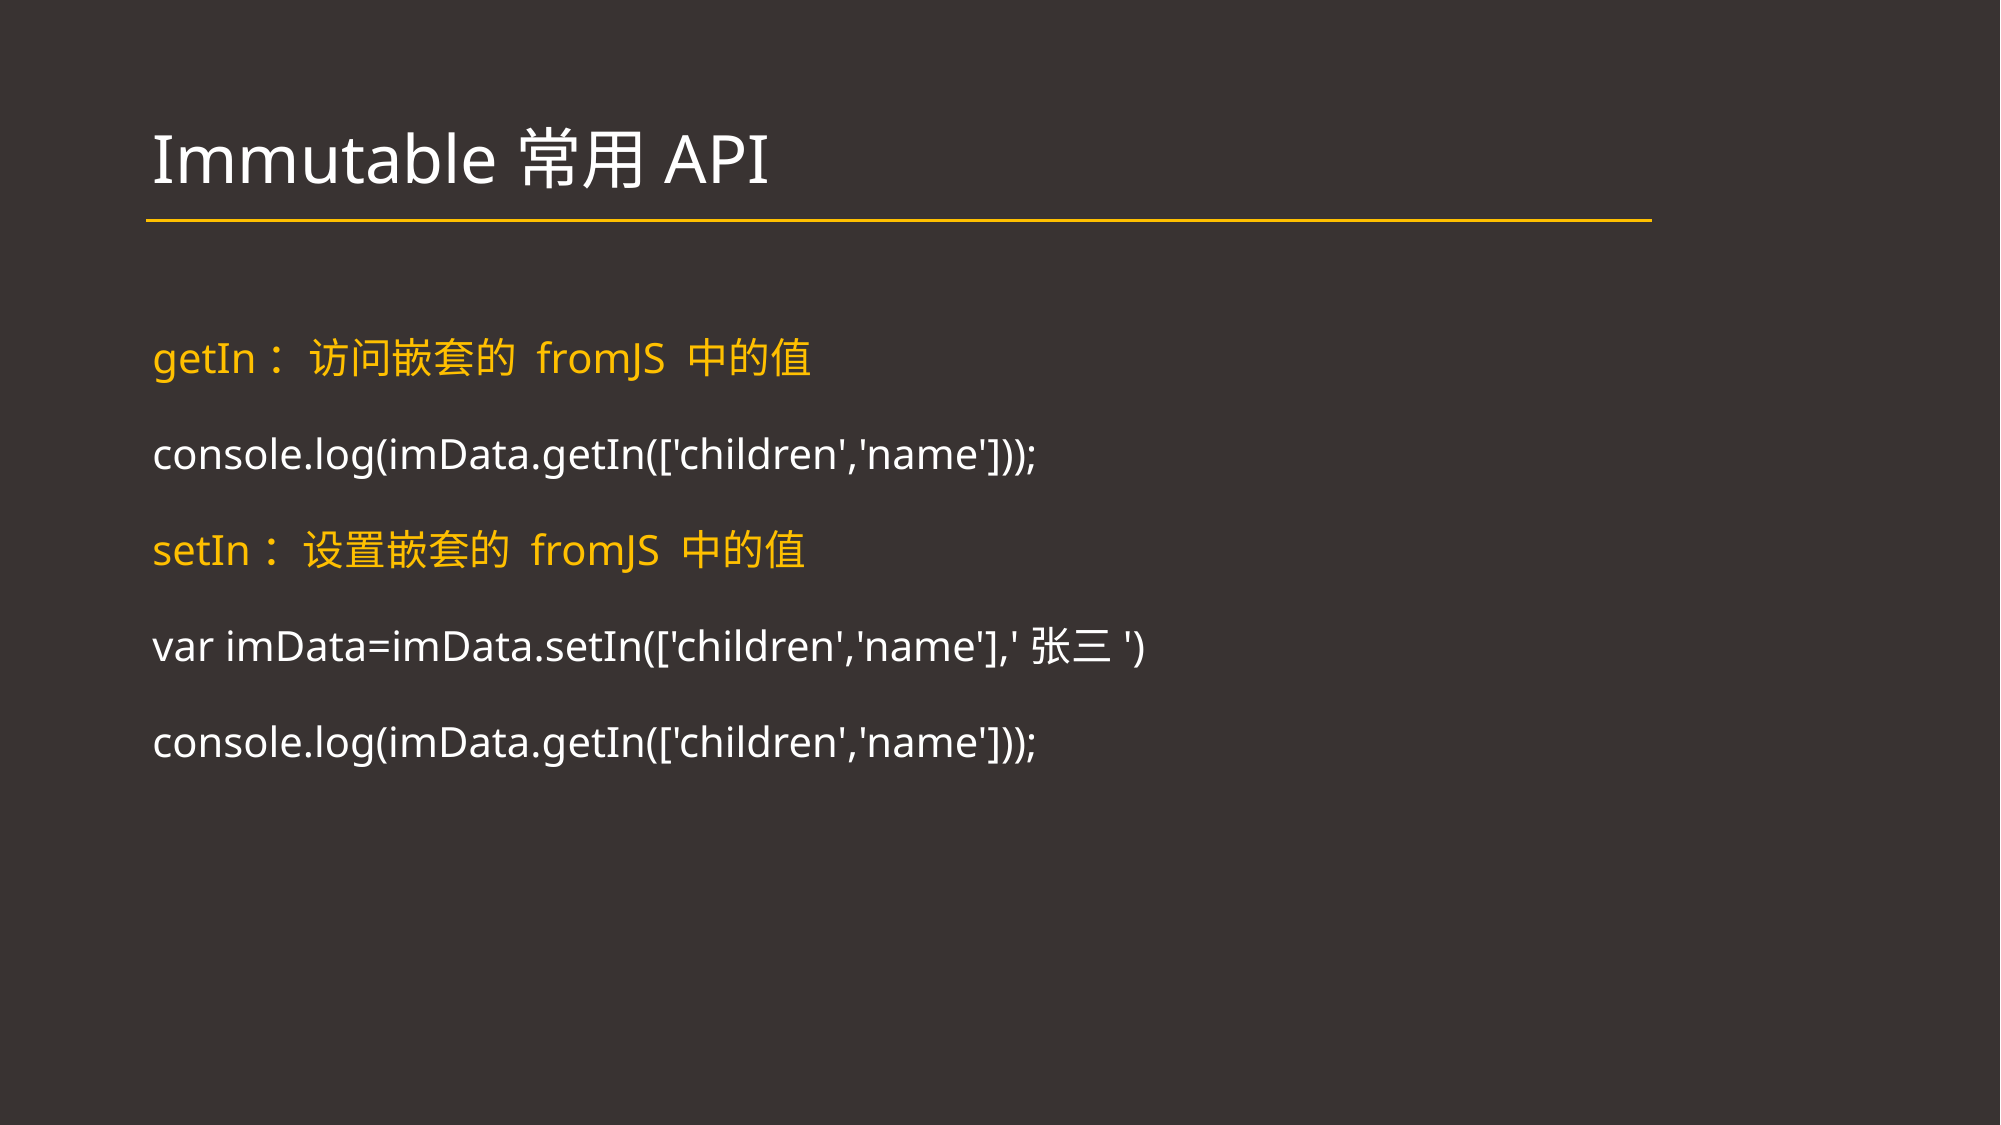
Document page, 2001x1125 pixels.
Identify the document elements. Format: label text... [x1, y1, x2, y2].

title Immutable常用API [137, 106, 1863, 217]
list getIn：访问嵌套的 fromJS 中的值 console.log(imData.getIn(['children','name'])); setIn：设置嵌套的 fromJS 中的值 var imData=imData.setIn(['children','name'],'张三') console.log(imData.getIn(['children','name'])); [137, 299, 1659, 1089]
